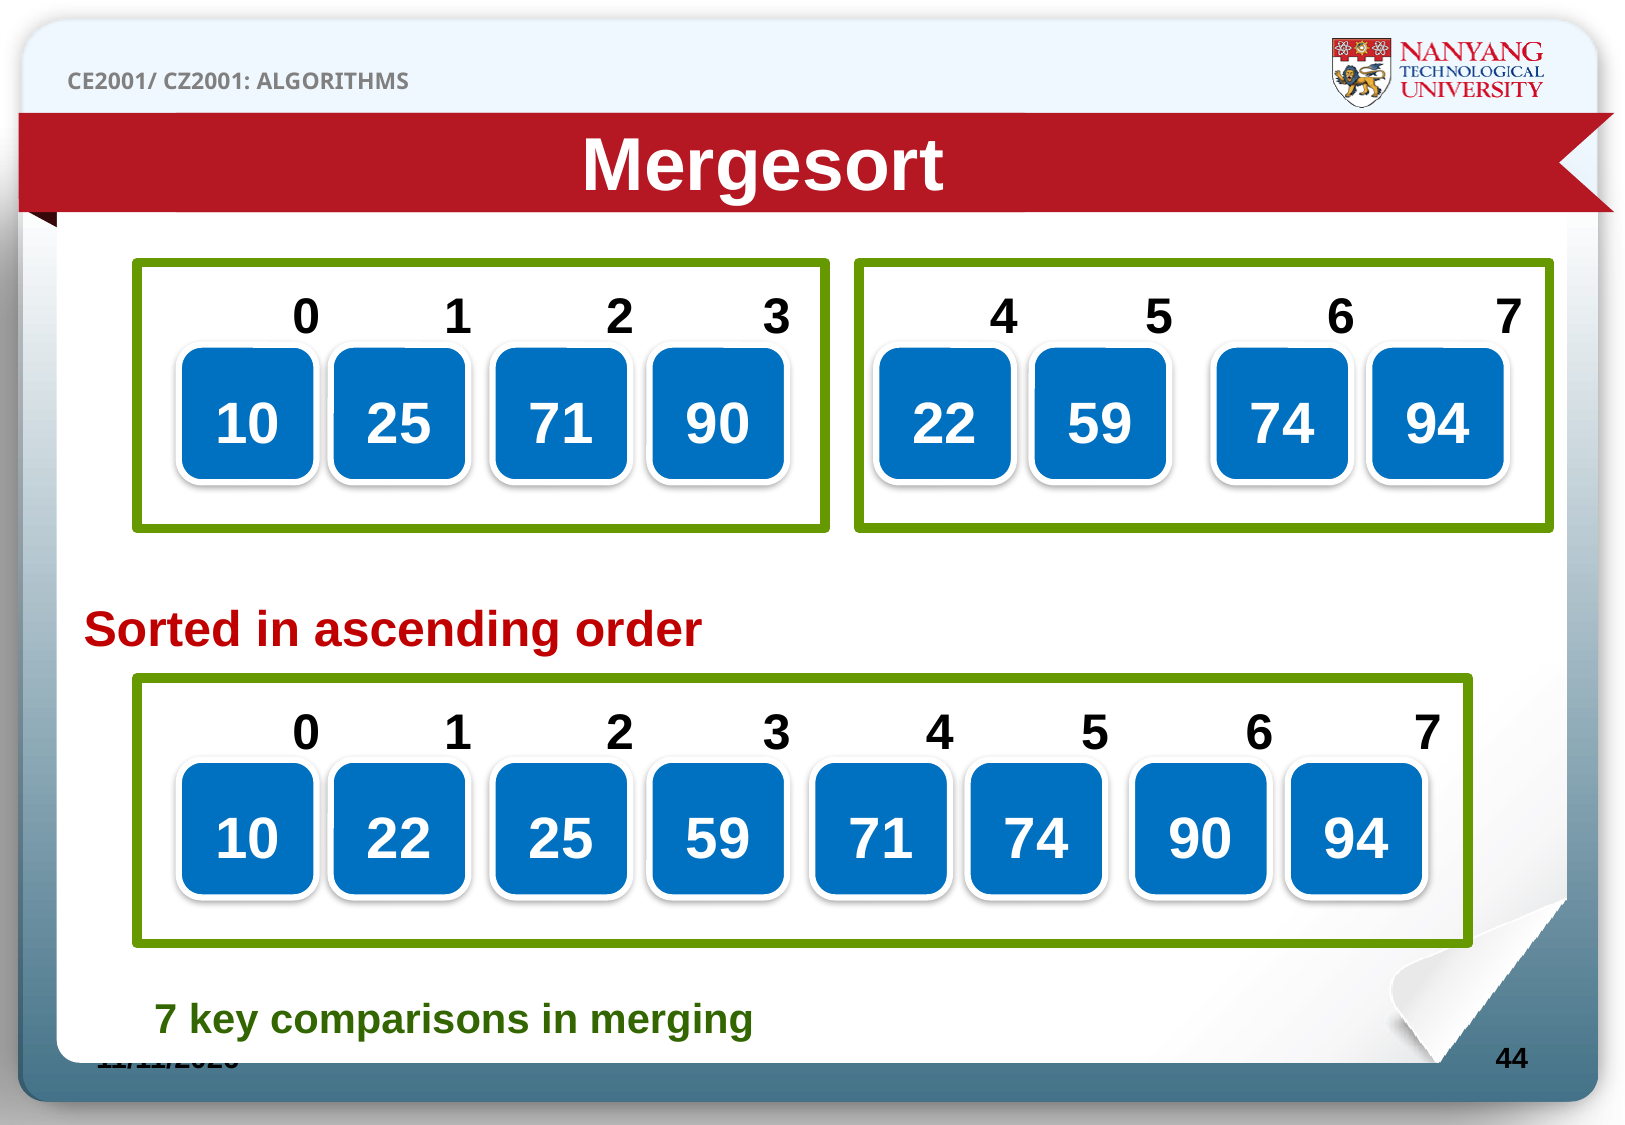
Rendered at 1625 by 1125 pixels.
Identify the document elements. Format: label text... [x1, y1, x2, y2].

picture [0, 0, 1625, 1125]
text_box [857, 260, 1552, 530]
text_box 7 key comparisons in merging [139, 974, 770, 1049]
text_box 6 [1298, 269, 1384, 347]
text_box [135, 676, 1470, 946]
list Mergesort [60, 119, 1467, 201]
text_box 7 [1385, 684, 1470, 762]
text_box 6 [1217, 684, 1302, 762]
text_box 90 [1128, 756, 1273, 901]
text_box Sorted in ascending order [51, 576, 830, 664]
text_box 94 [1284, 756, 1429, 901]
text_box [135, 261, 827, 530]
text_box 7 [1466, 269, 1552, 347]
text_box 94 [1366, 341, 1510, 486]
text_box 74 [1210, 341, 1355, 486]
